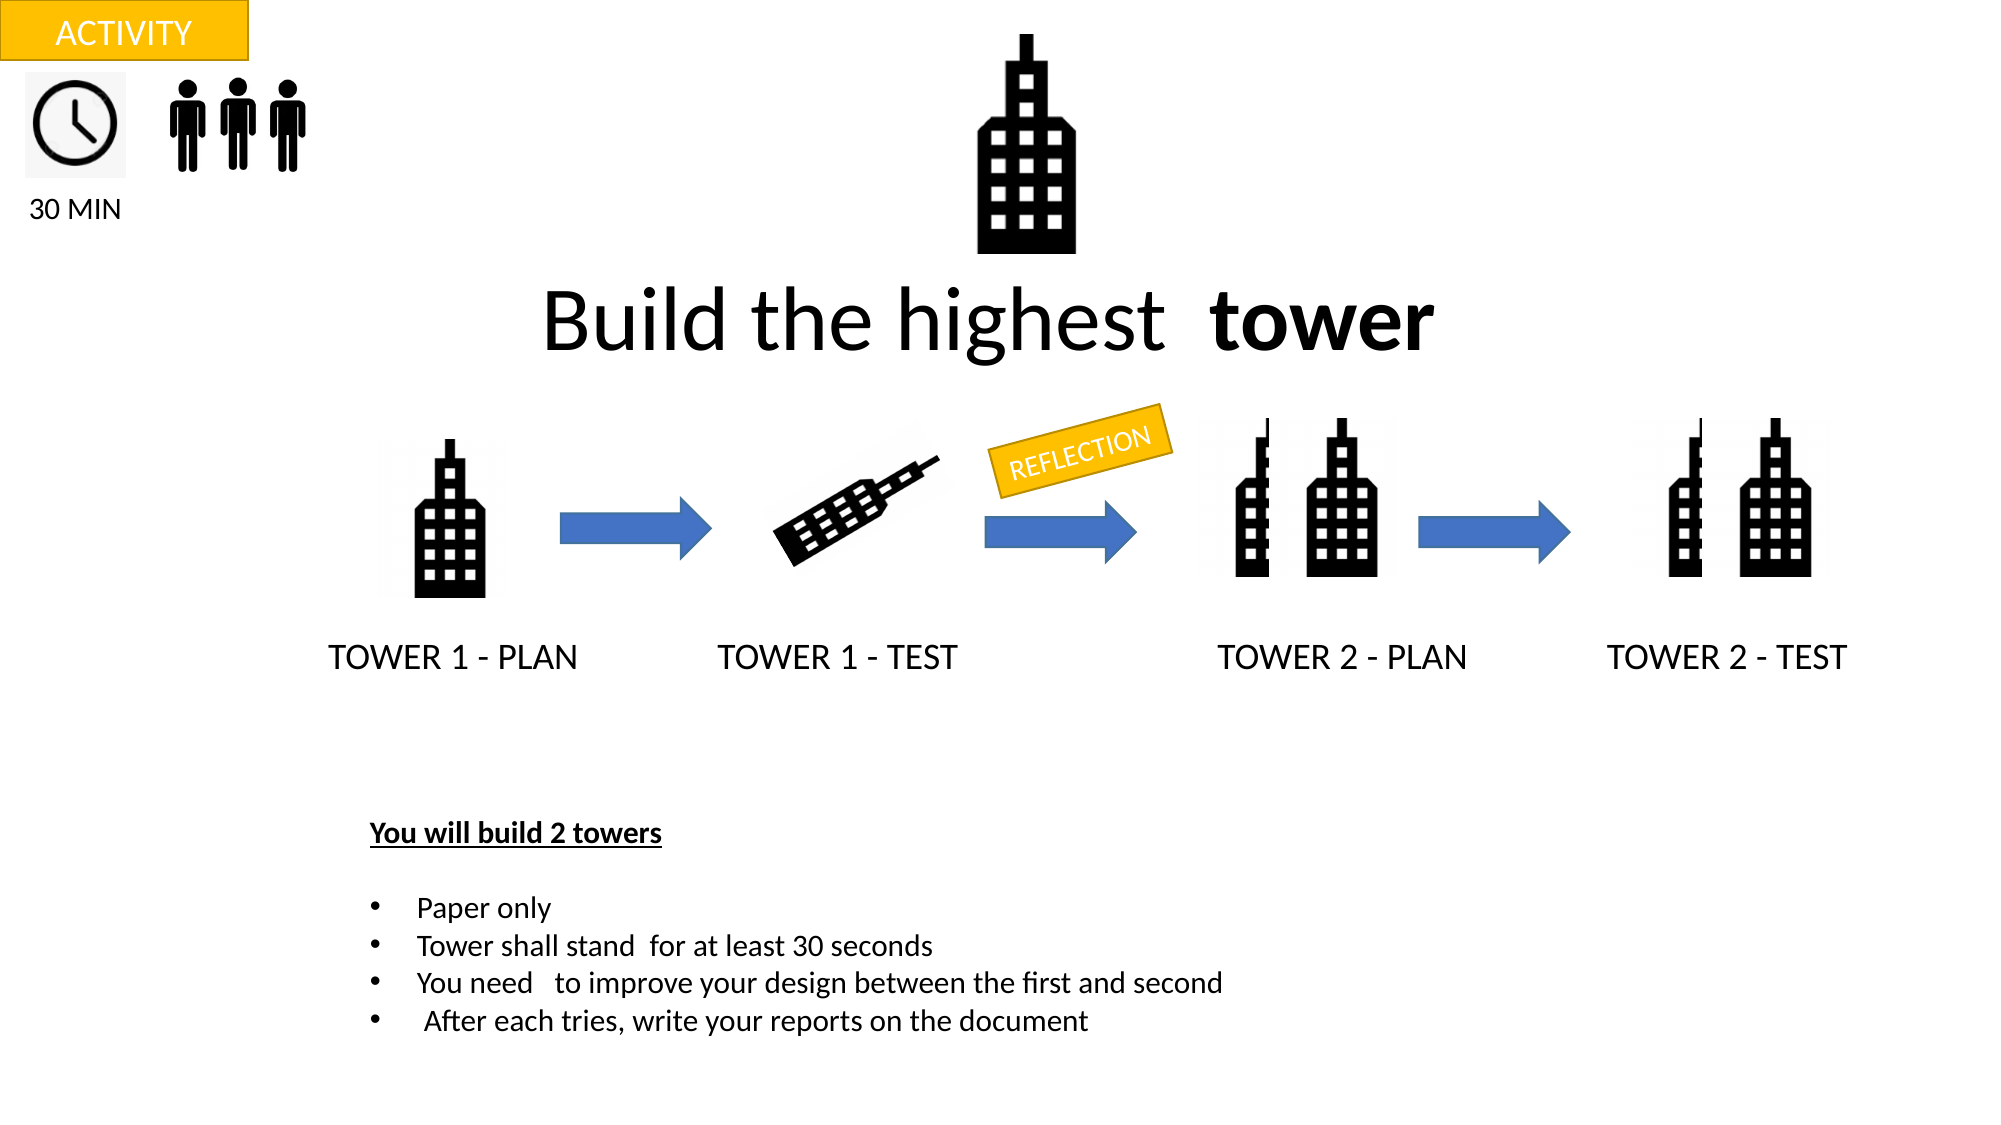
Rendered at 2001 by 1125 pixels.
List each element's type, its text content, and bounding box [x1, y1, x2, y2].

picture [377, 439, 506, 598]
picture [162, 74, 314, 178]
text_box [985, 502, 1136, 562]
picture [762, 408, 954, 589]
picture [1198, 418, 1397, 577]
text_box You will build 2 towers Paper only Tower shall stand for at least 30 seconds You need to improve your design between the first and second After each tries, write your reports on the document [354, 805, 1248, 1083]
picture [25, 72, 126, 178]
picture [1631, 418, 1831, 577]
text_box TOWER 2 - TEST [1591, 624, 1866, 685]
picture [925, 34, 1103, 254]
text_box [1419, 502, 1570, 562]
text_box REFLECTION [988, 404, 1173, 498]
text_box Build the highest tower [353, 251, 1625, 377]
text_box [560, 498, 711, 559]
text_box 30 MIN [12, 180, 138, 234]
text_box ACTIVITY [0, 0, 248, 60]
text_box TOWER 2 - PLAN [1202, 624, 1486, 685]
text_box TOWER 1 - PLAN [313, 624, 597, 685]
text_box TOWER 1 - TEST [702, 624, 976, 685]
